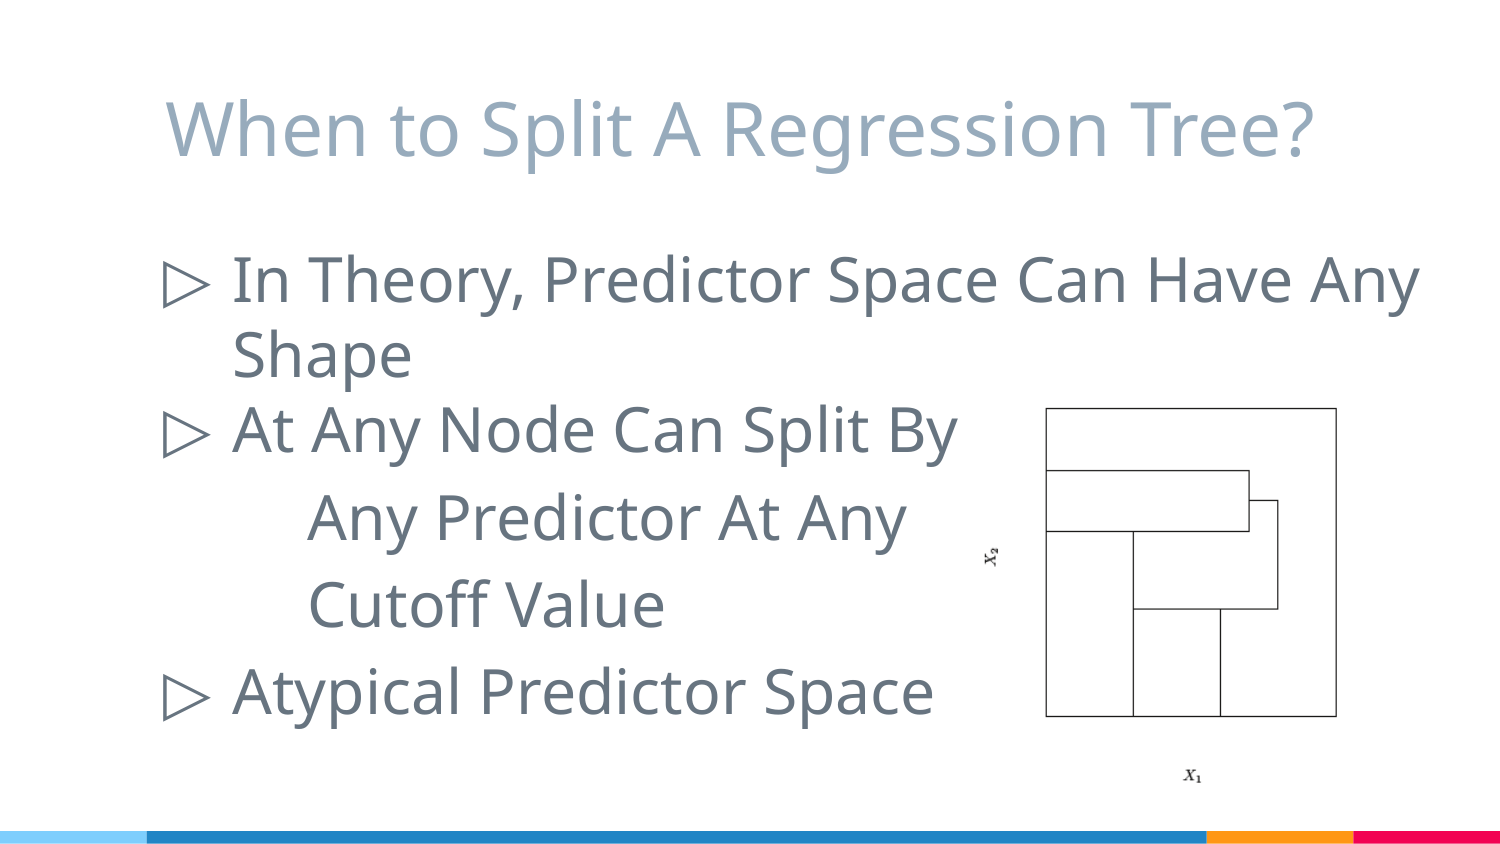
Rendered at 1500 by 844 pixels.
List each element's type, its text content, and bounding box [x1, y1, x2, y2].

list In Theory, Predictor Space Can Have Any Shape At Any Node Can Split By Any Predictor At Any Cutoff Value Atypical Predictor Space [142, 225, 1448, 809]
picture [967, 377, 1356, 790]
title When to Split A Regression Tree? [87, 52, 1393, 187]
